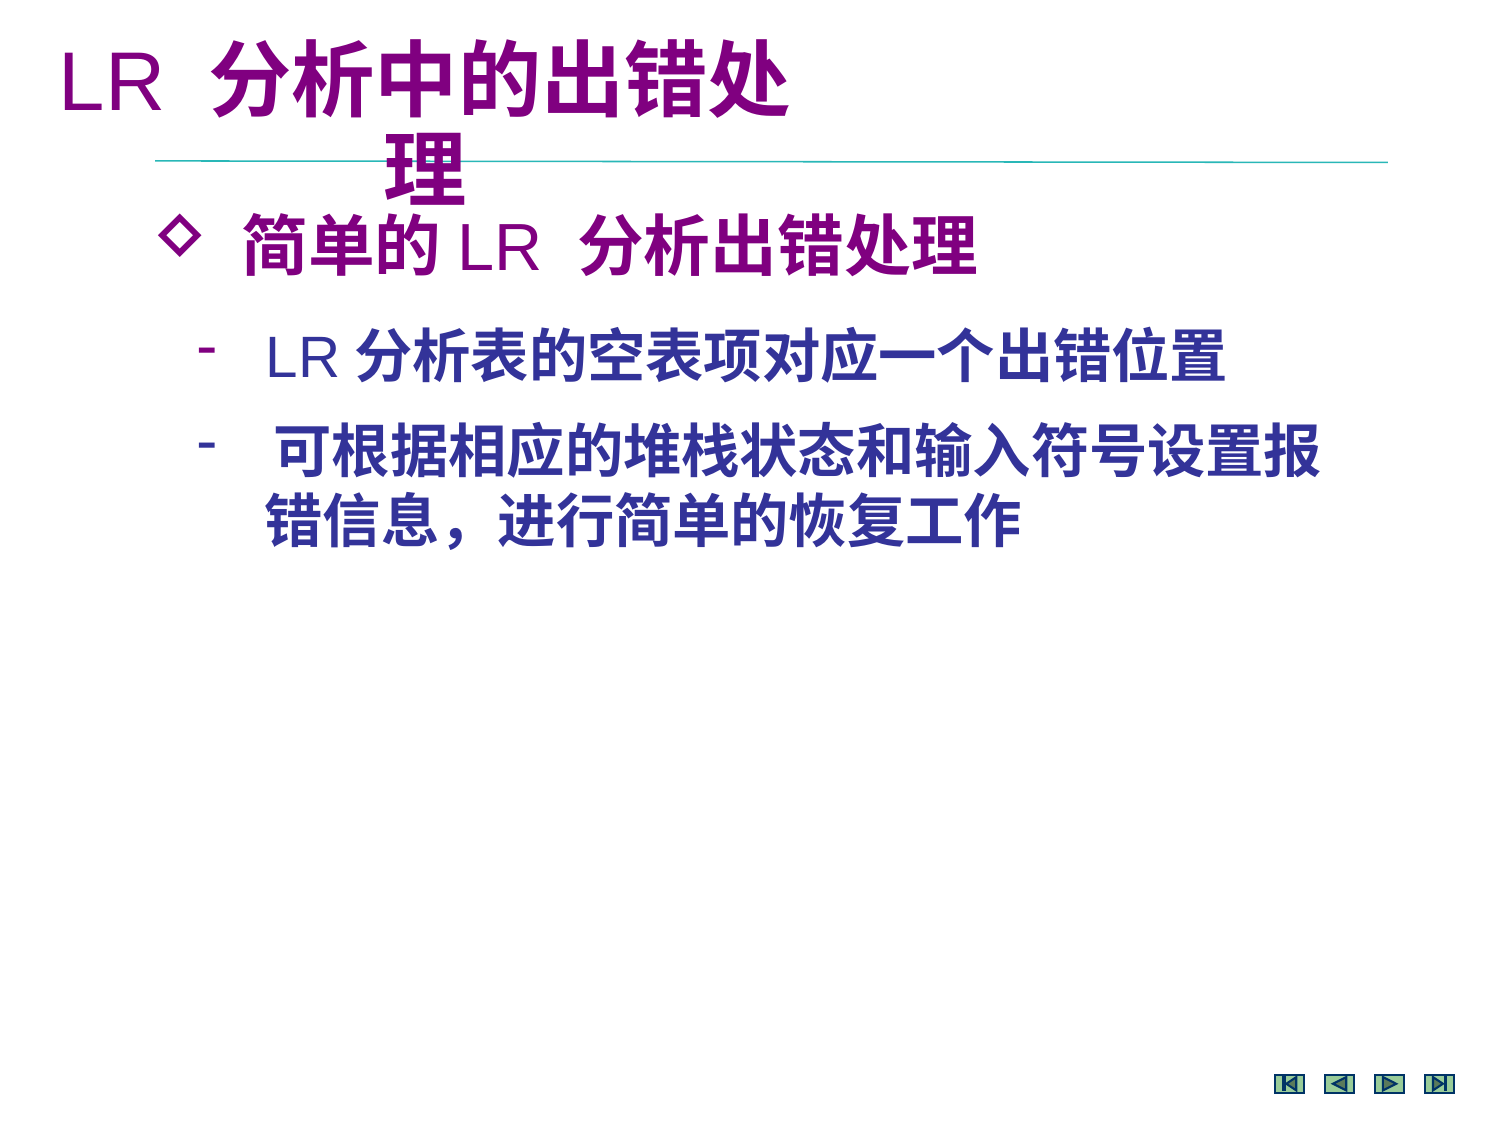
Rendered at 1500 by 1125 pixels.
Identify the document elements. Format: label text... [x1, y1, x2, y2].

text_box [1324, 1074, 1355, 1093]
text_box [1274, 1074, 1305, 1093]
text_box LR分析表的空表项对应一个出错位置 可根据相应的堆栈状态和输入符号设置报 错信息，进行简单的恢复工作 [183, 311, 1341, 562]
text_box [1424, 1074, 1455, 1093]
text_box [1374, 1074, 1405, 1093]
text_box LR 分析中的出错处理 [5, 30, 845, 226]
text_box 简单的LR 分析出错处理 [135, 196, 1435, 291]
